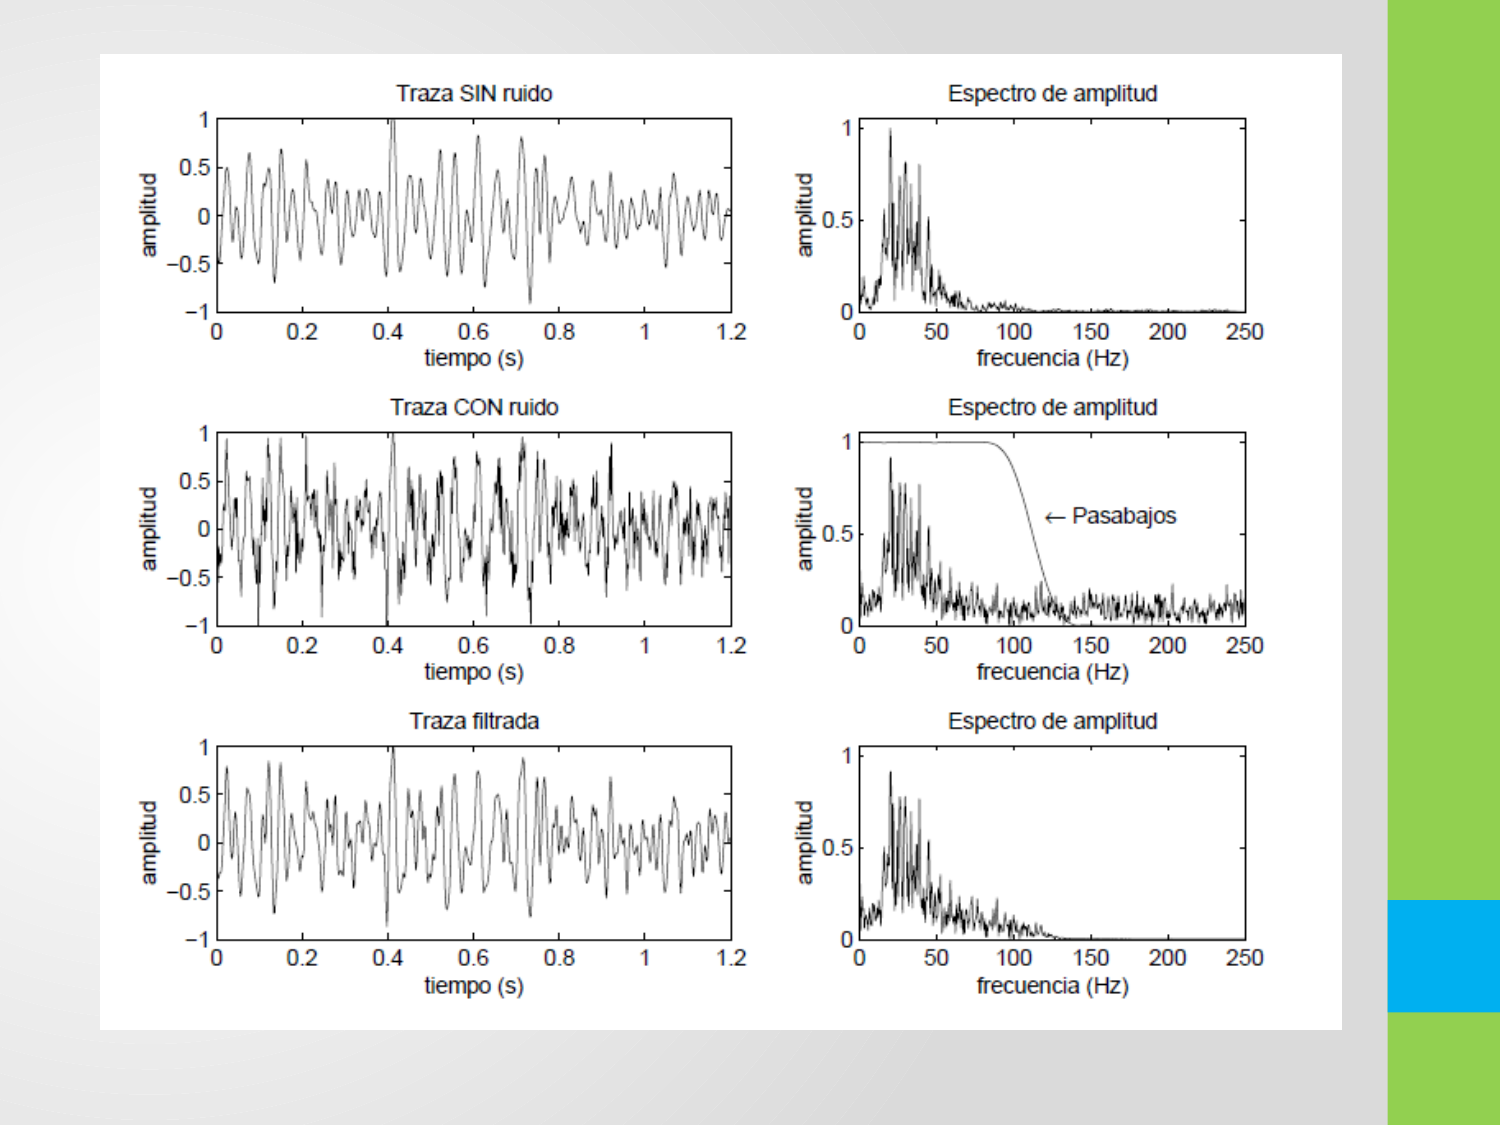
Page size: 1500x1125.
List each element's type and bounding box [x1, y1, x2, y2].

picture [100, 54, 1342, 1030]
